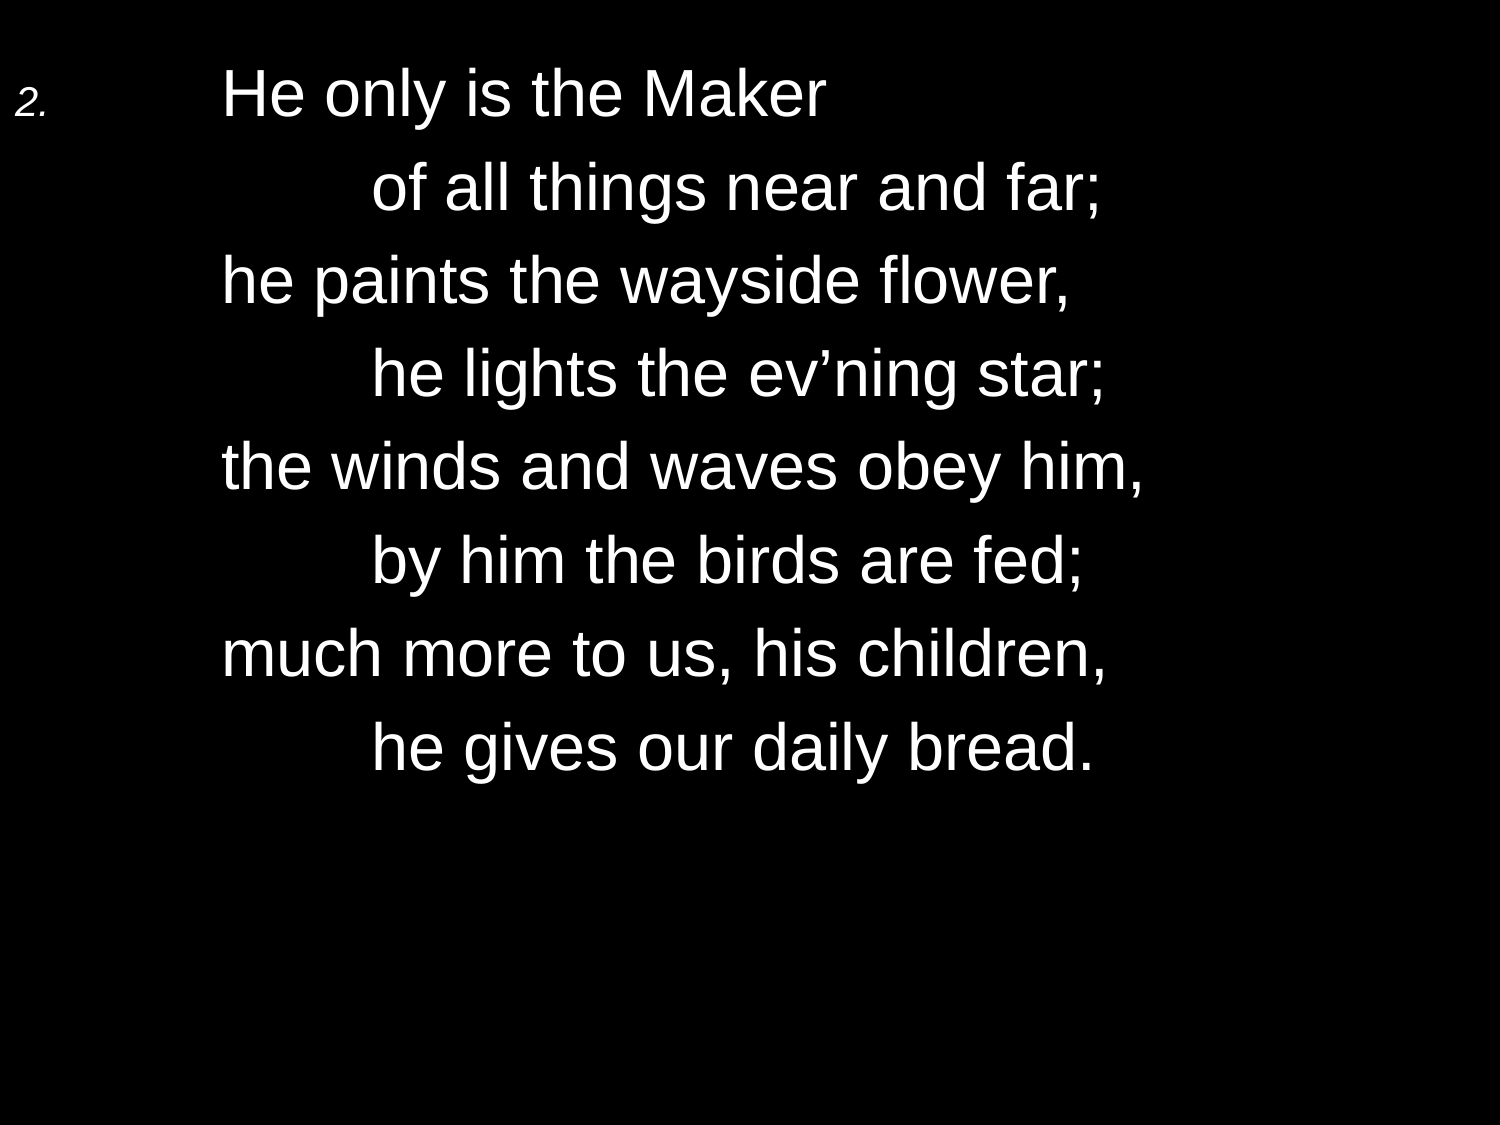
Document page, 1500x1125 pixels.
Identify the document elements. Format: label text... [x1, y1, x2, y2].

list 2. He only is the Maker of all things near and far; he paints the wayside flower, he lights the ev’ning star; the winds and waves obey him, by him the birds are fed; much more to us, his children, he gives our daily bread. [0, 42, 1500, 1047]
